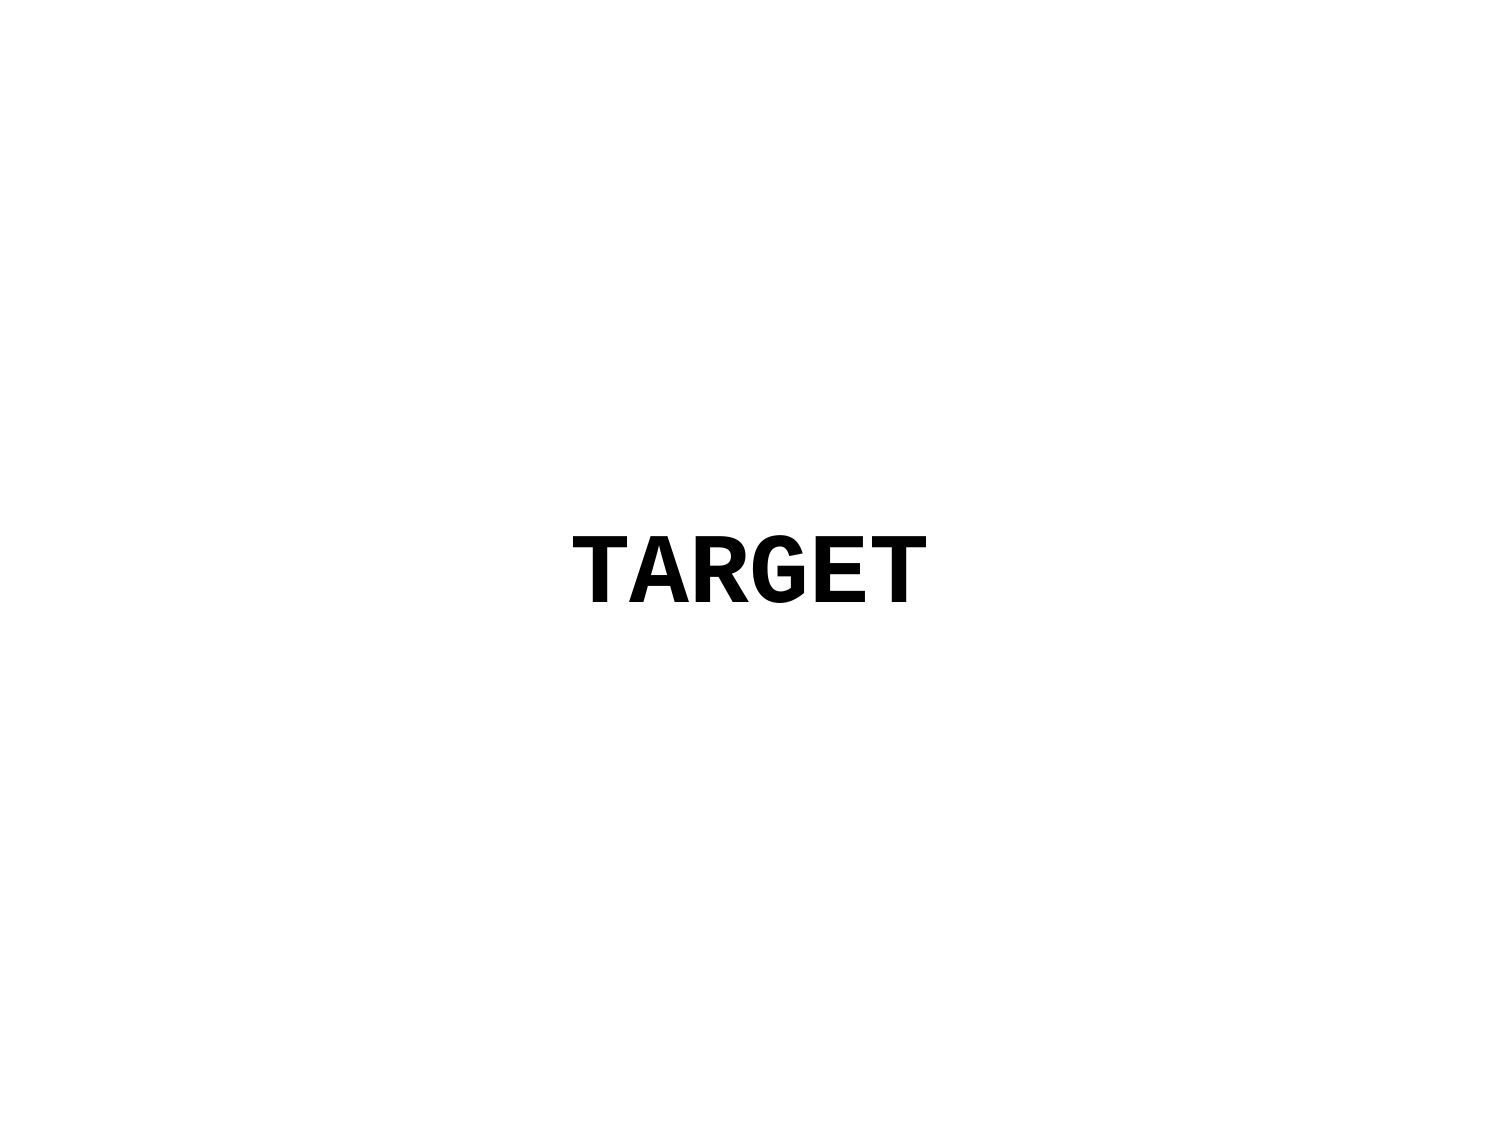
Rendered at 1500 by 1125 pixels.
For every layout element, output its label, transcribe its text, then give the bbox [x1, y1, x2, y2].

title TARGET [0, 0, 1500, 1125]
